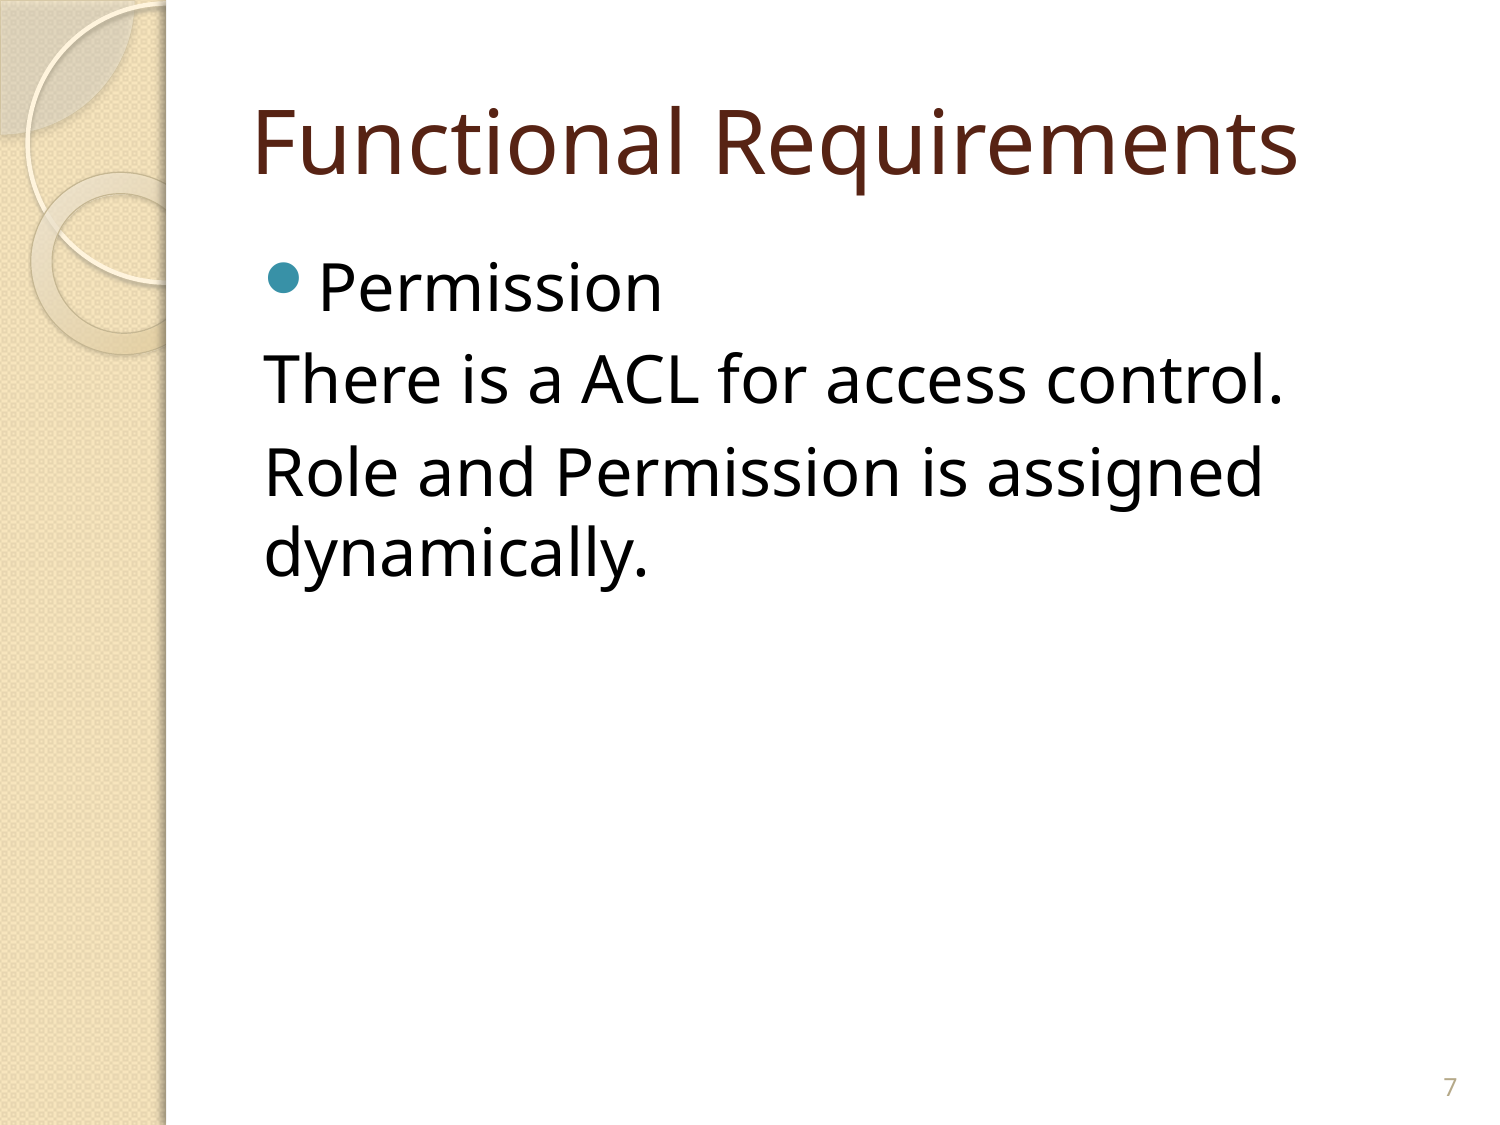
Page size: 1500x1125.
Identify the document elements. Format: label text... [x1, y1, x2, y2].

list Permission There is a ACL for access control. Role and Permission is assigned dynamically. [235, 237, 1466, 1025]
slide_number 7 [1413, 1034, 1488, 1113]
title Functional Requirements [235, 45, 1466, 233]
